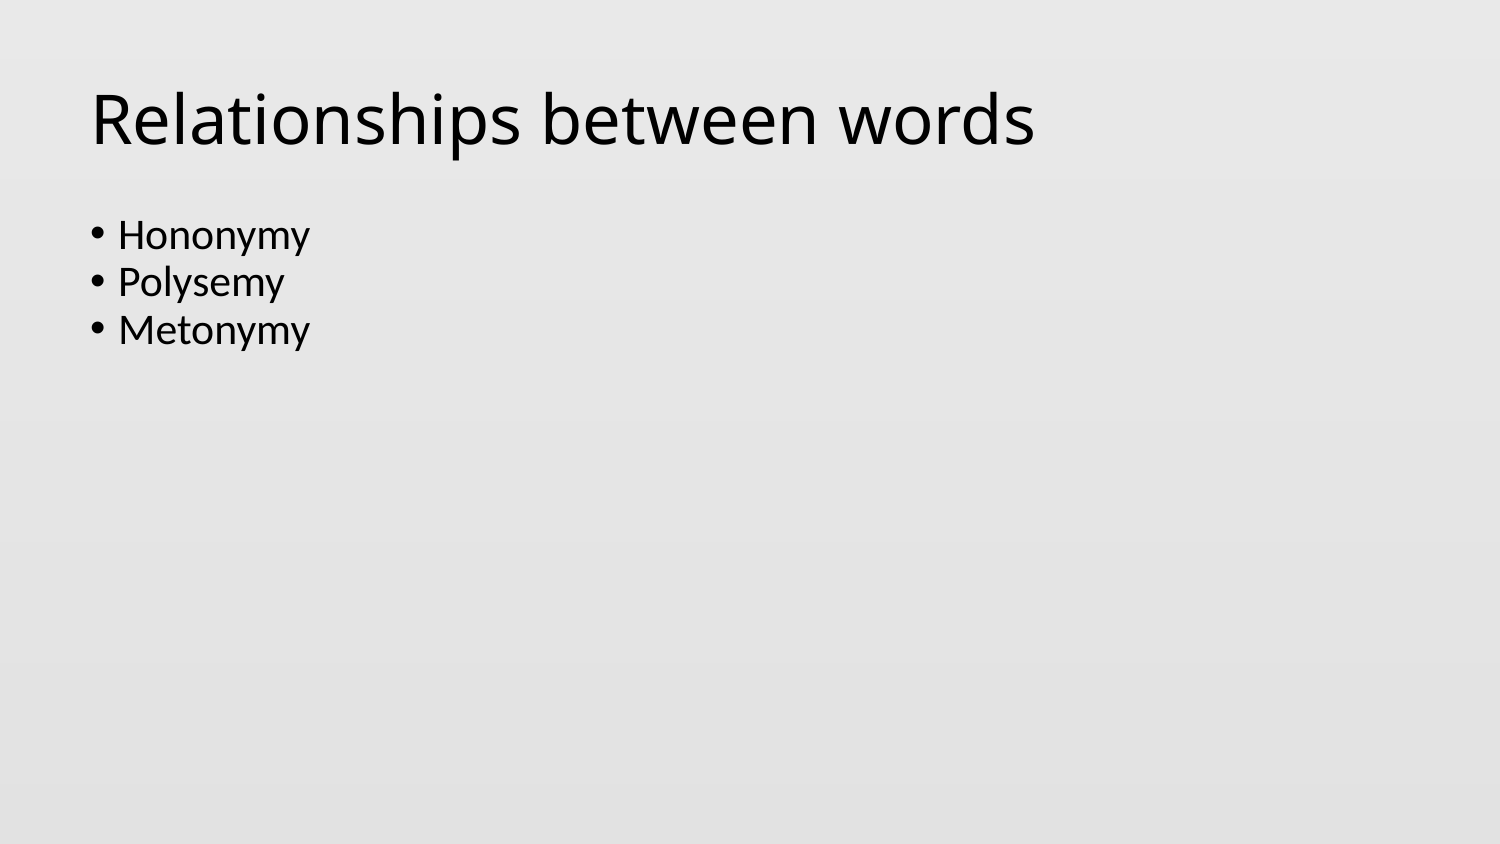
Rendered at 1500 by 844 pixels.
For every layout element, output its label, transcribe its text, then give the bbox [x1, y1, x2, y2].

list Hononymy Polysemy Metonymy [75, 196, 1425, 808]
title Relationships between words [75, 33, 1425, 175]
